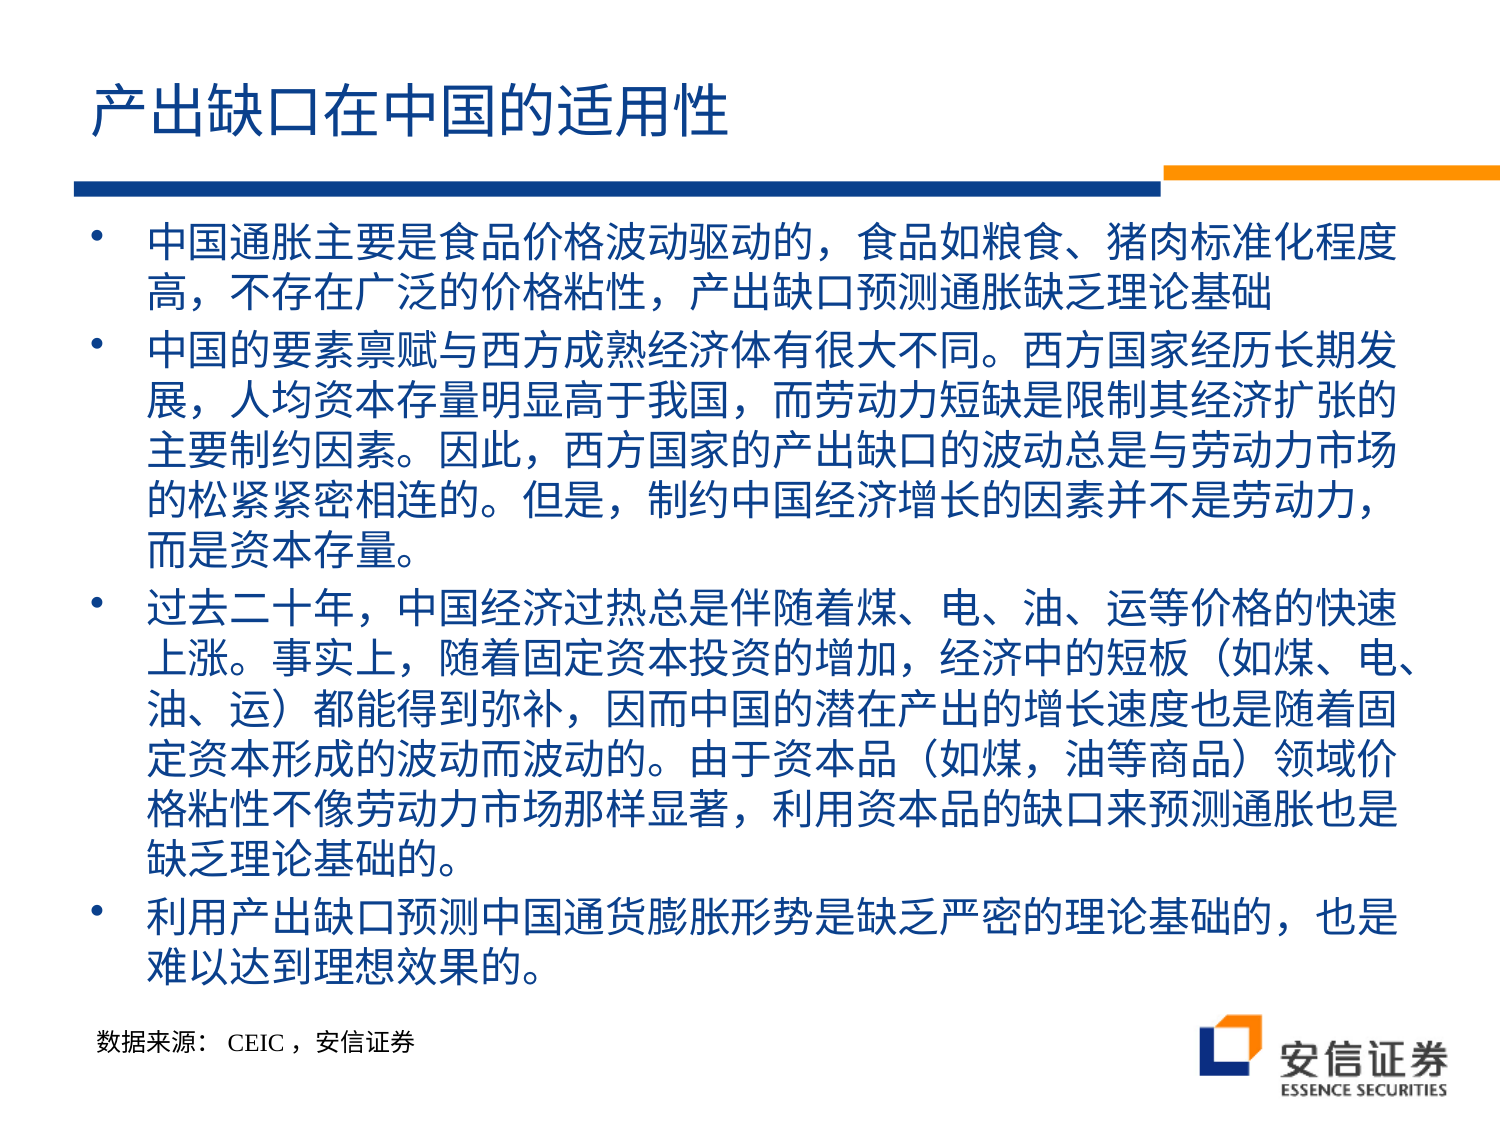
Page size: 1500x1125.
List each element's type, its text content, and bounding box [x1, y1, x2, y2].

picture [1183, 999, 1479, 1125]
text_box 数据来源：CEIC，安信证券 [81, 1024, 680, 1065]
title 产出缺口在中国的适用性 [74, 44, 1426, 173]
list 中国通胀主要是食品价格波动驱动的，食品如粮食、猪肉标准化程度高，不存在广泛的价格粘性，产出缺口预测通胀缺乏理论基础 中国的要素禀赋与西方成熟经济体有很大不同。西方国家经历长期发展，人均资本存量明显高于我国，而劳动力短缺是限制其经济扩张的主要制约因素。因此，西方国家的产出缺口的波动总是与劳动力市场的松紧紧密相连的。但是，制约中国经济增长的因素并不是劳动力，而是资本存量。 过去二十年，中国经济过热总是伴随着煤、电、油、运等价格的快速上涨。事实上，随着固定资本投资的增加，经济中的短板（如煤、电、油、运）都能得到弥补，因而中国的潜在产出的增长速度也是随着固定资本形成的波动而波动的。由于资本品（如煤，油等商品）领域价格粘性不像劳动力市场那样显著，利用资本品的缺口来预测通胀也是缺乏理论基础的。 利用产出缺口预测中国通货膨胀形势是缺乏严密的理论基础的，也是难以达到理想效果的。 [74, 207, 1426, 1024]
